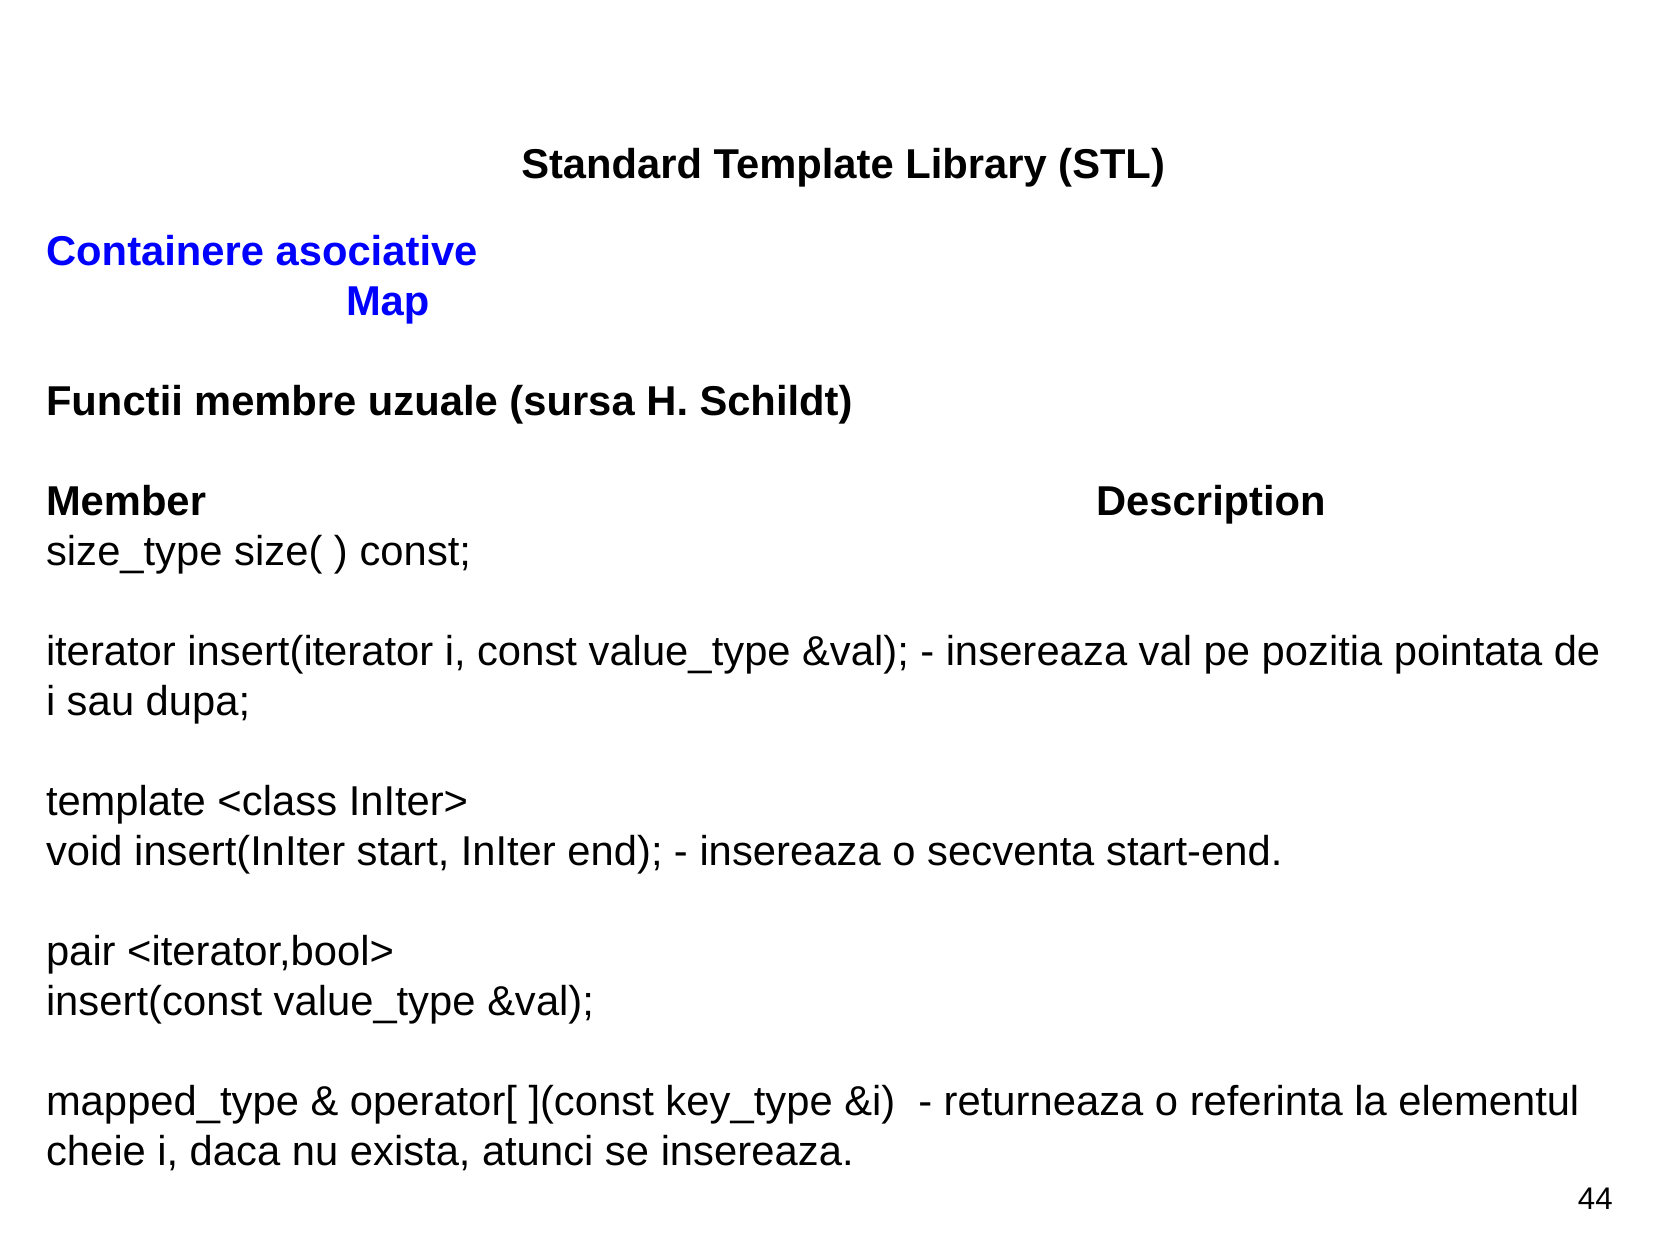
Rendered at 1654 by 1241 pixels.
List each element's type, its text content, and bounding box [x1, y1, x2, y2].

text_box 44 [1524, 1158, 1630, 1225]
text_box Standard Template Library (STL) [293, 135, 1394, 208]
text_box Containere asociative Map Functii membre uzuale (sursa H. Schildt) Member Description size_type size( ) const; iterator insert(iterator i, const value_type &val); - insereaza val pe pozitia pointata de i sau dupa; template <class InIter> void insert(InIter start, InIter end); - insereaza o secventa start-end. pair <iterator,bool> insert(const value_type &val); mapped_type & operator[ ](const key_type &i) - returneaza o referinta la elementul cheie i, daca nu exista, atunci se insereaza. [31, 208, 1626, 1139]
